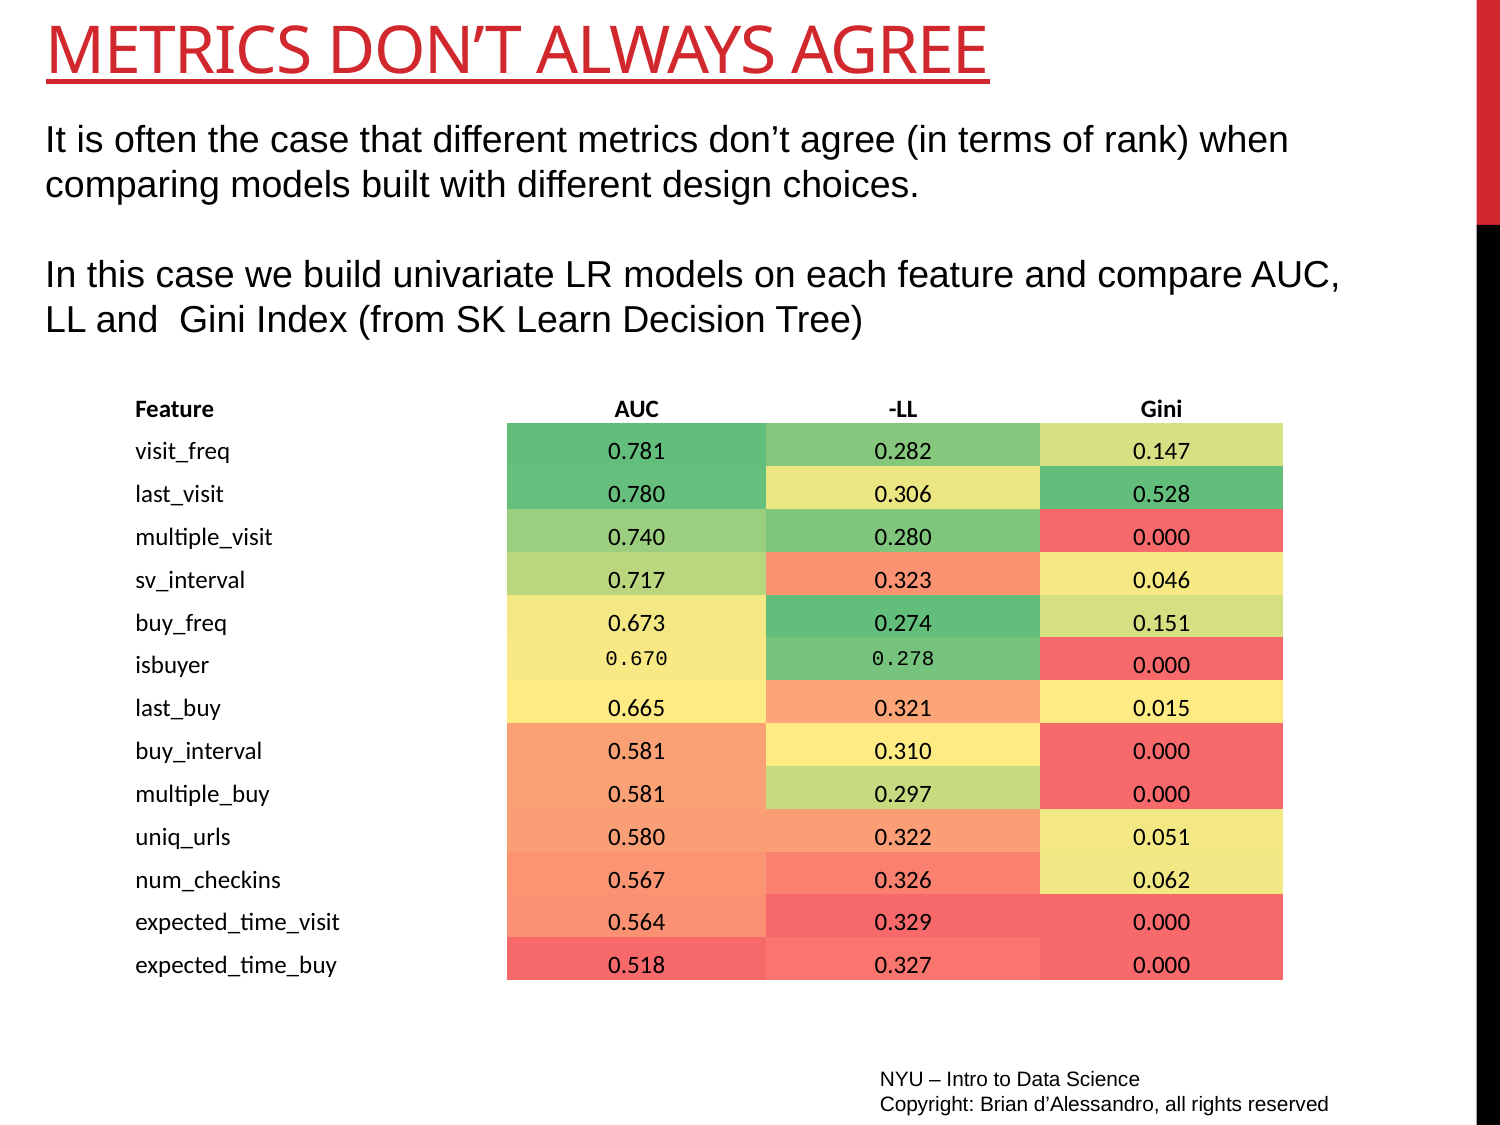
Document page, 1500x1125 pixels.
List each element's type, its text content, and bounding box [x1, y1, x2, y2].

table_cell 0.000 [1040, 637, 1283, 680]
table_cell 0.323 [766, 552, 1040, 595]
table_cell 0.306 [766, 466, 1040, 509]
table_cell 0.326 [766, 852, 1040, 894]
table_cell isbuyer [133, 637, 507, 680]
table_cell 0.528 [1040, 466, 1283, 509]
table_cell 0.000 [1040, 509, 1283, 552]
table_cell num_checkins [133, 852, 507, 894]
table_cell 0.280 [766, 509, 1040, 552]
table_cell 0.567 [507, 852, 766, 894]
table_cell multiple_buy [133, 766, 507, 809]
table_cell 0.673 [507, 595, 766, 637]
table_cell 0.665 [507, 680, 766, 723]
table_cell 0.000 [1040, 766, 1283, 809]
table_cell 0.310 [766, 723, 1040, 766]
table_cell 0.000 [1040, 894, 1283, 937]
table_header AUC [507, 381, 766, 423]
table_cell 0.000 [1040, 937, 1283, 980]
table_cell 0.046 [1040, 552, 1283, 595]
table_cell 0.321 [766, 680, 1040, 723]
table_cell 0.278 [766, 637, 1040, 680]
table_cell 0.015 [1040, 680, 1283, 723]
table_cell multiple_visit [133, 509, 507, 552]
table_cell expected_time_visit [133, 894, 507, 937]
table_cell buy_interval [133, 723, 507, 766]
table_cell 0.282 [766, 423, 1040, 466]
table_cell sv_interval [133, 552, 507, 595]
table_cell 0.322 [766, 809, 1040, 852]
table_cell 0.580 [507, 809, 766, 852]
table_cell expected_time_buy [133, 937, 507, 980]
table_cell 0.051 [1040, 809, 1283, 852]
table_cell 0.581 [507, 723, 766, 766]
table_cell 0.717 [507, 552, 766, 595]
table_cell 0.327 [766, 937, 1040, 980]
table_cell 0.297 [766, 766, 1040, 809]
table_cell last_visit [133, 466, 507, 509]
table_cell 0.670 [507, 637, 766, 680]
table_cell visit_freq [133, 423, 507, 466]
table_cell last_buy [133, 680, 507, 723]
table_header -LL [766, 381, 1040, 423]
table_cell 0.781 [507, 423, 766, 466]
table_cell 0.581 [507, 766, 766, 809]
table_cell buy_freq [133, 595, 507, 637]
table_cell 0.000 [1040, 723, 1283, 766]
table_header Gini [1040, 381, 1283, 423]
table_cell 0.518 [507, 937, 766, 980]
text_box It is often the case that different metrics don’t agree (in terms of rank) when comparing models built with different design choices. In this case we build univariate LR models on each feature and compare AUC, LL and Gini Index (from SK Learn Decision Tree) [30, 107, 1381, 348]
table_header Feature [133, 381, 507, 423]
table_cell 0.062 [1040, 852, 1283, 894]
table_cell 0.780 [507, 466, 766, 509]
table_cell 0.564 [507, 894, 766, 937]
table_cell 0.274 [766, 595, 1040, 637]
table_cell 0.151 [1040, 595, 1283, 637]
title metrics don’t always agree [30, 0, 1338, 95]
table_cell 0.329 [766, 894, 1040, 937]
table_cell uniq_urls [133, 809, 507, 852]
table_cell 0.740 [507, 509, 766, 552]
table_cell 0.147 [1040, 423, 1283, 466]
